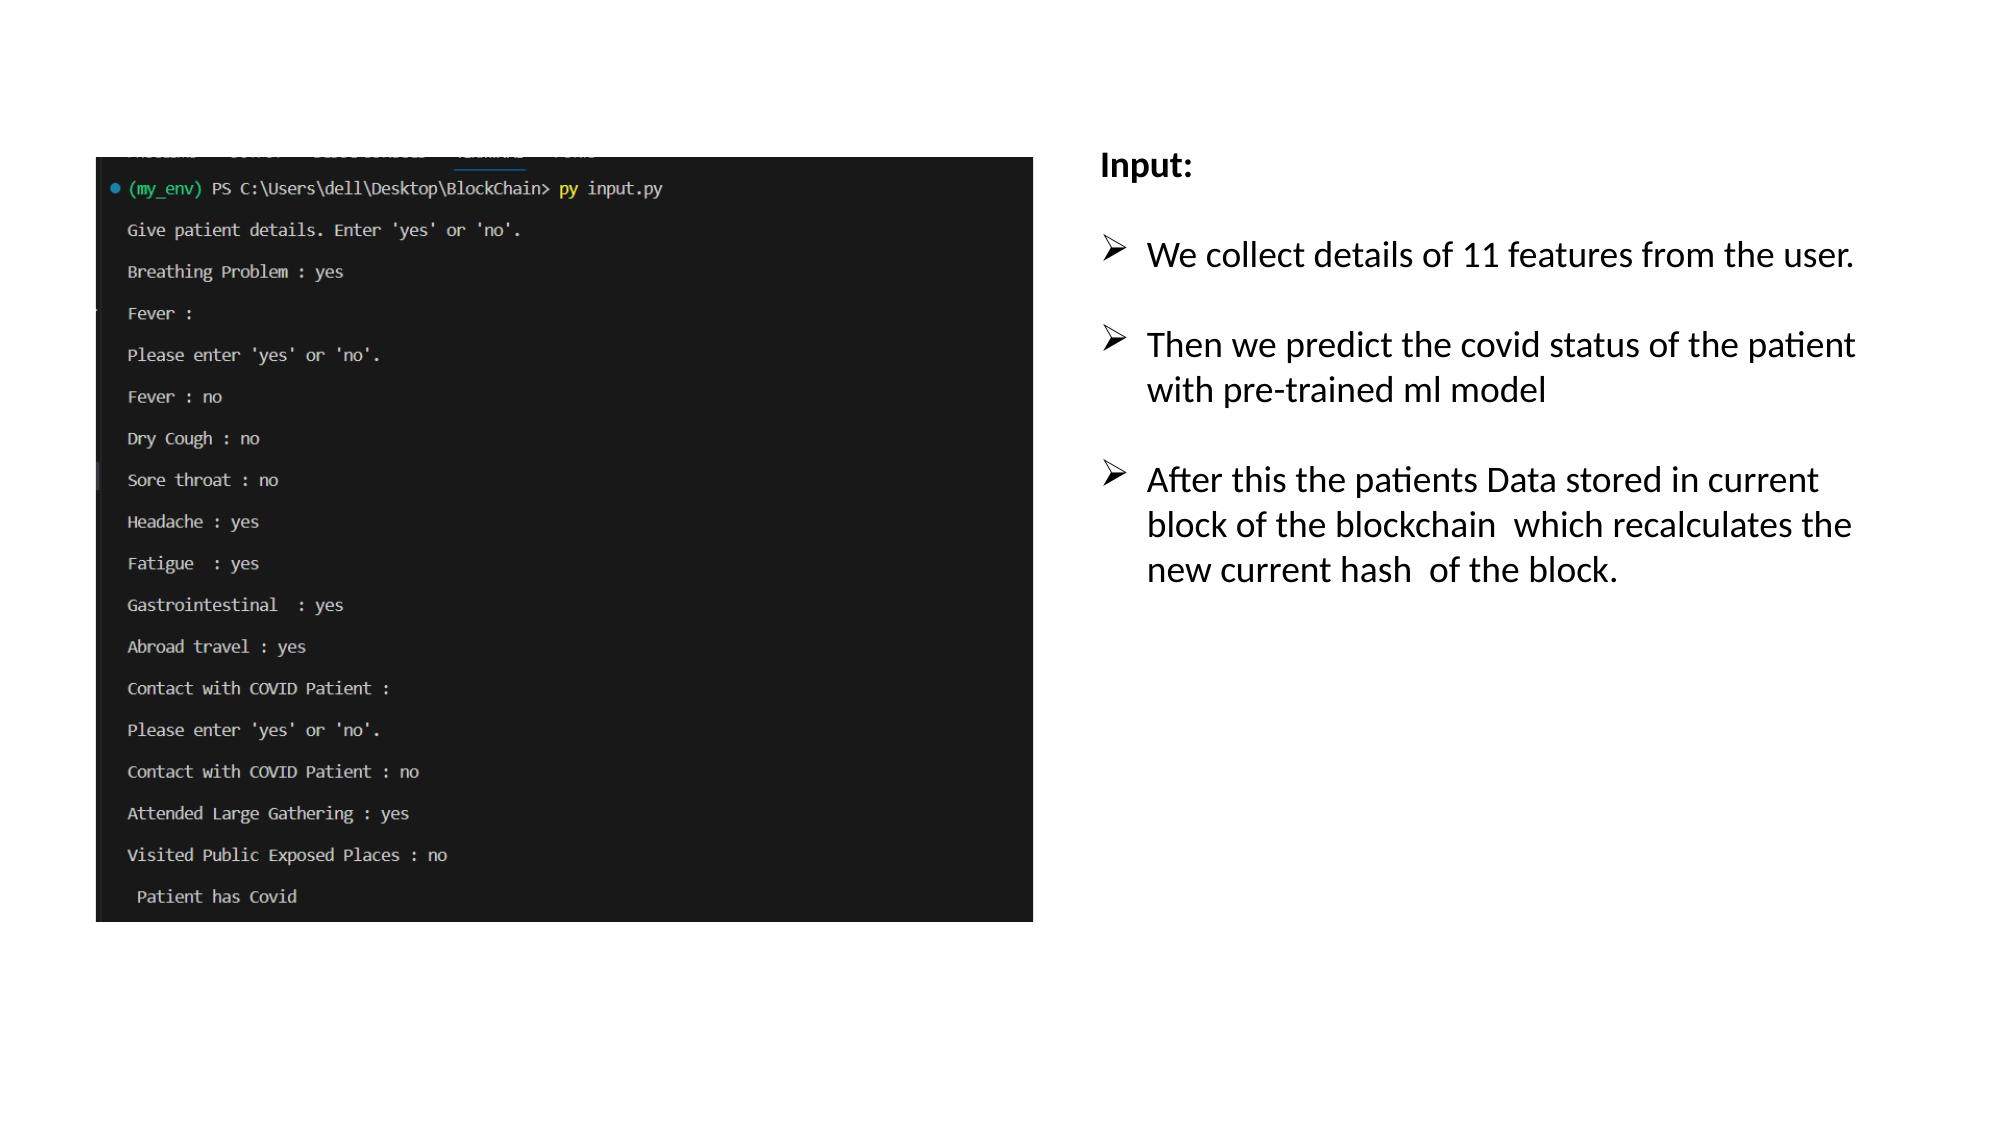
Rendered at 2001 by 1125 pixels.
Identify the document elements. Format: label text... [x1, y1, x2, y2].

picture [95, 157, 1034, 922]
text_box Input: We collect details of 11 features from the user. Then we predict the covid status of the patient with pre-trained ml model After this the patients Data stored in current block of the blockchain which recalculates the new current hash of the block. [1085, 133, 1904, 688]
